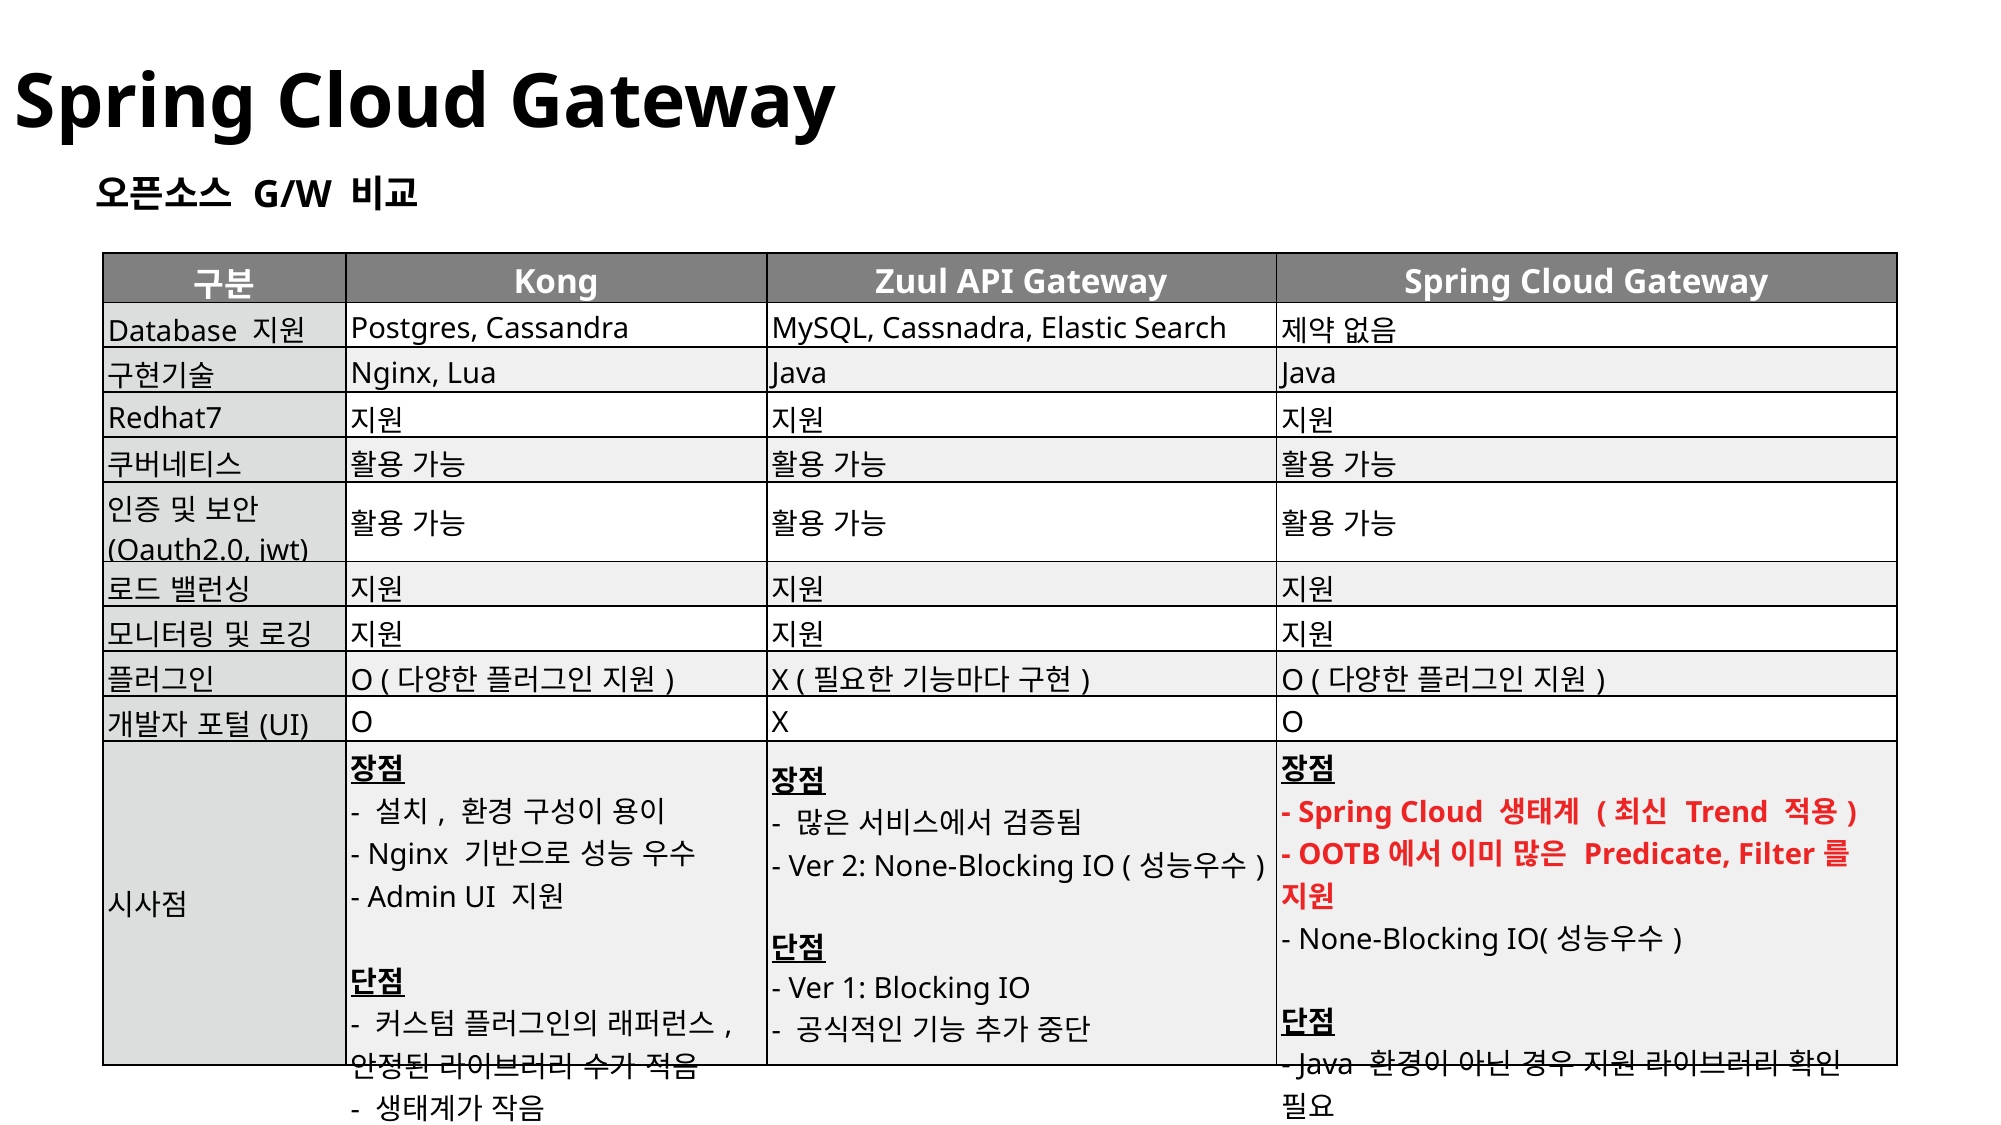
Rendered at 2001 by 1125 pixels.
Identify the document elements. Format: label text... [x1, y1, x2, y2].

table_cell 지원 [1277, 393, 1896, 436]
table_cell 플러그인 [104, 652, 345, 695]
table_cell 쿠버네티스 [104, 438, 345, 481]
table_cell O (다양한 플러그인 지원) [1277, 652, 1896, 695]
table_cell Java [1277, 348, 1896, 391]
table_cell 지원 [347, 562, 766, 605]
table_cell 지원 [1277, 562, 1896, 605]
table_cell 시사점 [104, 742, 345, 1064]
table_cell 제약 없음 [1277, 303, 1896, 346]
table_cell 지원 [768, 607, 1276, 650]
table_cell 지원 [347, 393, 766, 436]
table_cell 활용 가능 [347, 438, 766, 481]
table_cell MySQL, Cassnadra, Elastic Search [768, 303, 1276, 346]
table_cell 활용 가능 [347, 483, 766, 561]
table_cell Database 지원 [104, 303, 345, 346]
table_header Kong [347, 254, 766, 302]
table_cell 지원 [768, 393, 1276, 436]
table_header 구분 [104, 254, 345, 302]
table_cell 지원 [347, 607, 766, 650]
table_cell 활용 가능 [1277, 483, 1896, 561]
text_box 오픈소스 G/W 비교 [80, 162, 1097, 223]
table_cell Postgres, Cassandra [347, 303, 766, 346]
table_cell 모니터링 및 로깅 [104, 607, 345, 650]
table_cell 지원 [1277, 607, 1896, 650]
table_cell X [768, 697, 1276, 740]
table_cell 로드 밸런싱 [104, 562, 345, 605]
table_cell 지원 [768, 562, 1276, 605]
table_cell Java [768, 348, 1276, 391]
table_cell 인증 및 보안 (Oauth2.0, jwt) [104, 483, 345, 561]
text_box Spring Cloud Gateway [0, 0, 974, 150]
table_cell X (필요한 기능마다 구현) [768, 652, 1276, 695]
table_cell 활용 가능 [768, 483, 1276, 561]
table_cell 활용 가능 [768, 438, 1276, 481]
table_cell O [1277, 697, 1896, 740]
table_cell 개발자 포털(UI) [104, 697, 345, 740]
table_cell 구현기술 [104, 348, 345, 391]
table_cell O (다양한 플러그인 지원) [347, 652, 766, 695]
table_cell 장점 - 설치, 환경 구성이 용이 - Nginx 기반으로 성능 우수 - Admin UI 지원 단점 - 커스텀 플러그인의 래퍼런스, 안정된 라이브러리 수가 적음 - 생태계가 작음 [347, 742, 766, 1064]
table_cell 활용 가능 [1277, 438, 1896, 481]
table_cell O [347, 697, 766, 740]
table_cell Redhat7 [104, 393, 345, 436]
table_header Zuul API Gateway [768, 254, 1276, 302]
table_cell 장점 - 많은 서비스에서 검증됨 - Ver 2: None-Blocking IO (성능우수) 단점 - Ver 1: Blocking IO - 공식적인 기능 추가 중단 [768, 742, 1276, 1064]
table_cell Nginx, Lua [347, 348, 766, 391]
table_cell 장점 - Spring Cloud 생태계 (최신 Trend 적용) - OOTB에서 이미 많은 Predicate, Filter를 지원 - None-Blocking IO(성능우수) 단점 - Java 환경이 아닌 경우 지원 라이브러리 확인 필요 [1277, 742, 1896, 1064]
table_header Spring Cloud Gateway [1277, 254, 1896, 302]
